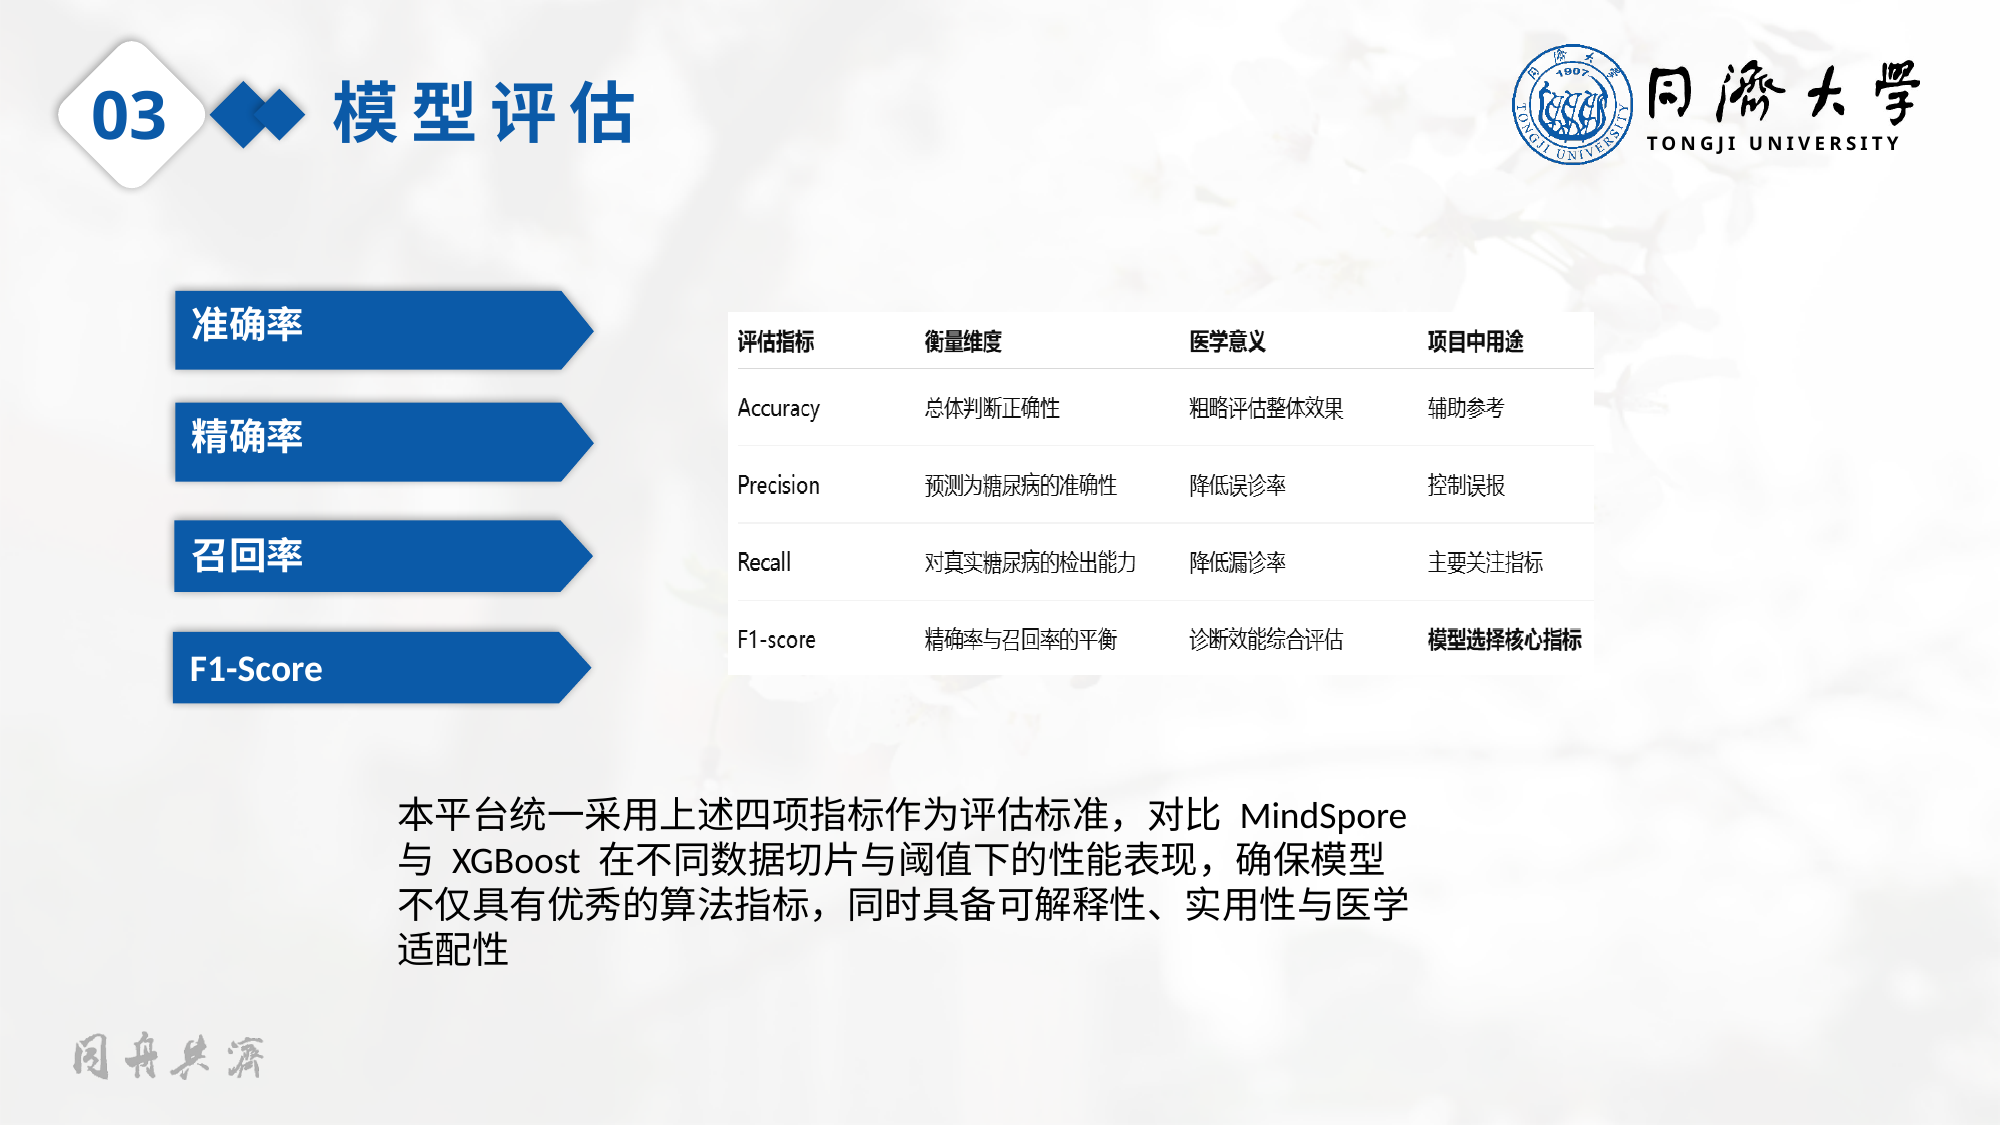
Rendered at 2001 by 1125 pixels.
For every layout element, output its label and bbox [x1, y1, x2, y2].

text_box [174, 520, 594, 593]
text_box [1511, 44, 1931, 166]
list [0, 0, 2000, 1125]
text_box [172, 631, 592, 704]
text_box [174, 290, 595, 370]
text_box [174, 402, 595, 482]
picture [728, 312, 1594, 675]
picture [63, 1028, 274, 1098]
